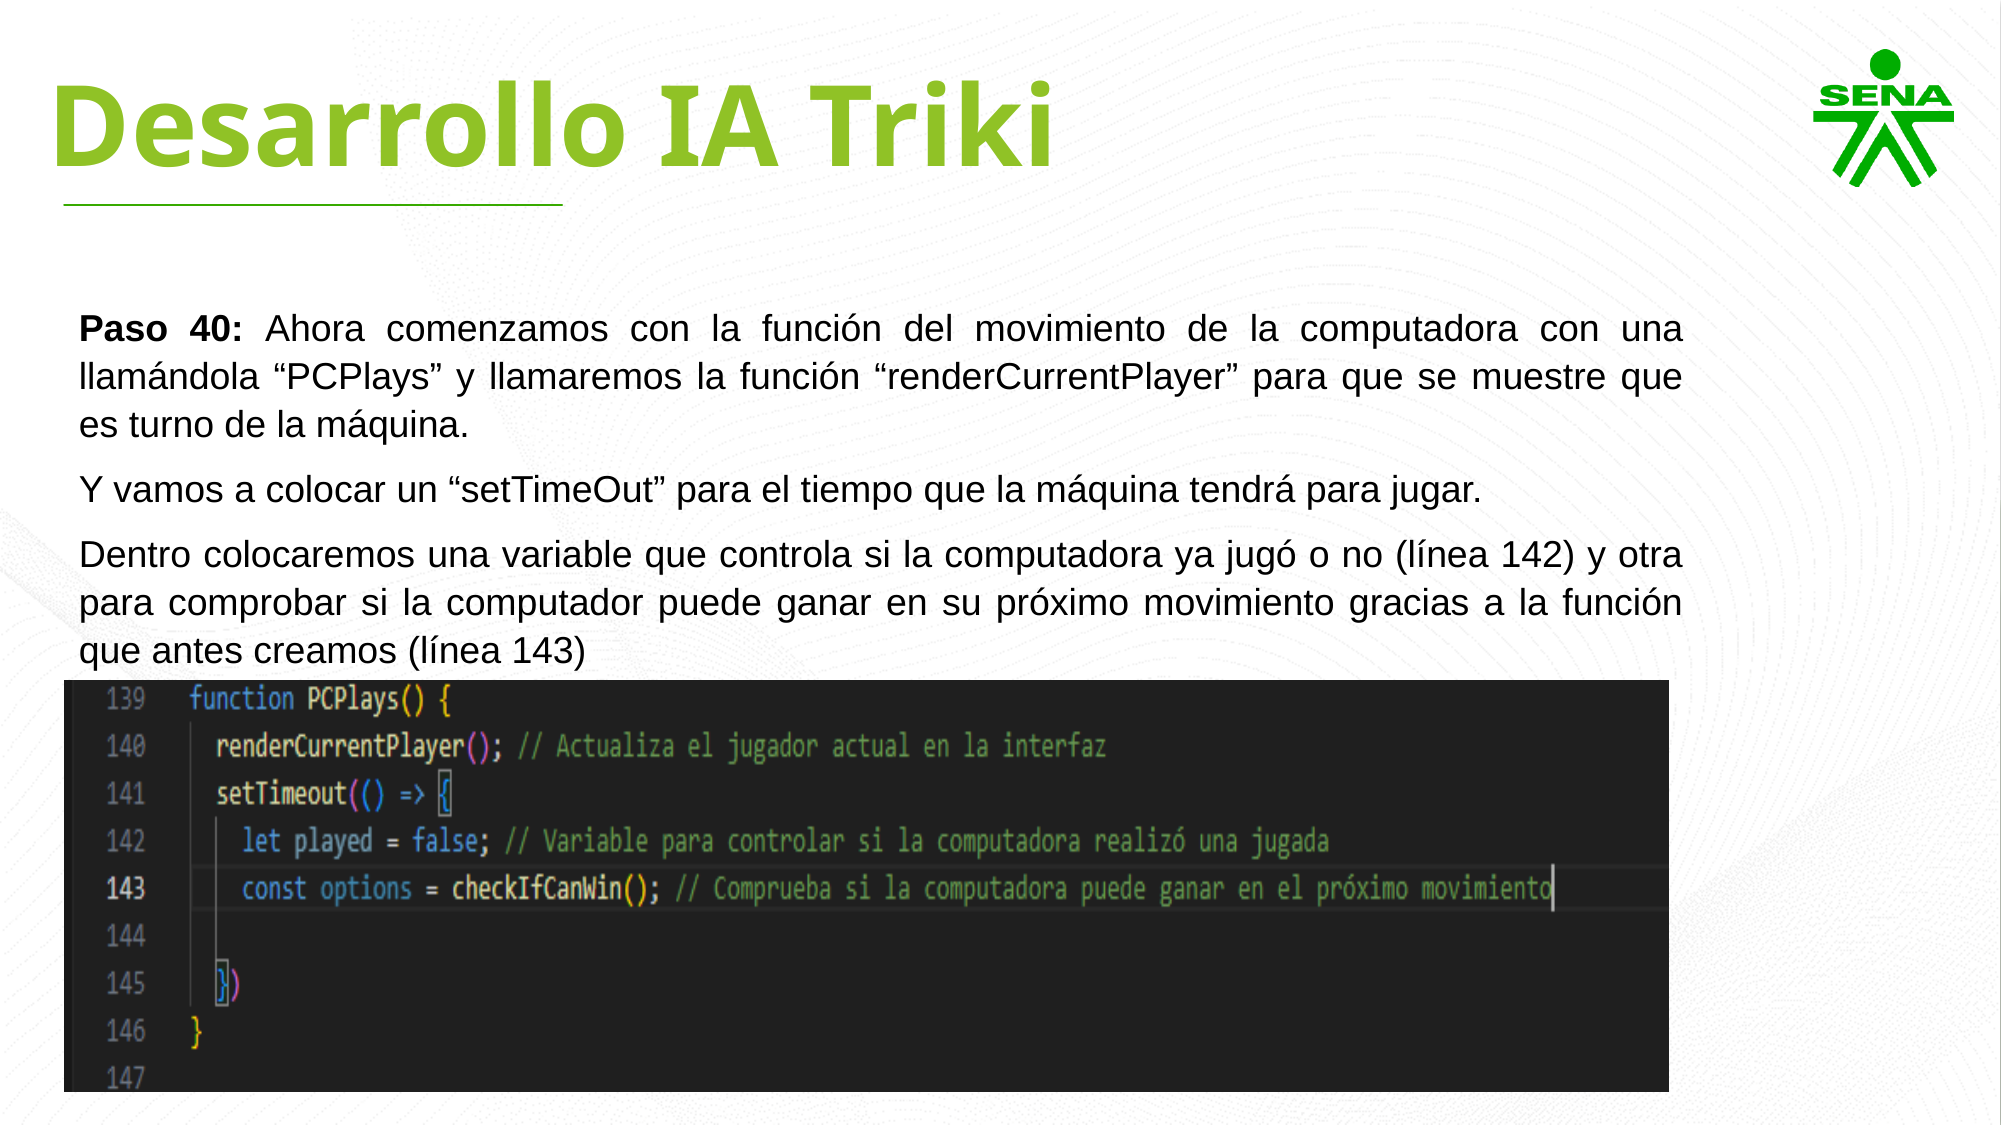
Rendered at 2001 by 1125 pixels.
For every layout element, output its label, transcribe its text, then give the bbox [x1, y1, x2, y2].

text_box Desarrollo IA Triki [33, 46, 1468, 197]
text_box Paso 40: Ahora comenzamos con la función del movimiento de la computadora con una llamándola “PCPlays” y llamaremos la función “renderCurrentPlayer” para que se muestre que es turno de la máquina. Y vamos a colocar un “setTimeOut” para el tiempo que la máquina tendrá para jugar. Dentro colocaremos una variable que controla si la computadora ya jugó o no (línea 142) y otra para comprobar si la computador puede ganar en su próximo movimiento gracias a la función que antes creamos (línea 143) [64, 293, 1699, 679]
picture [0, 0, 2000, 1125]
